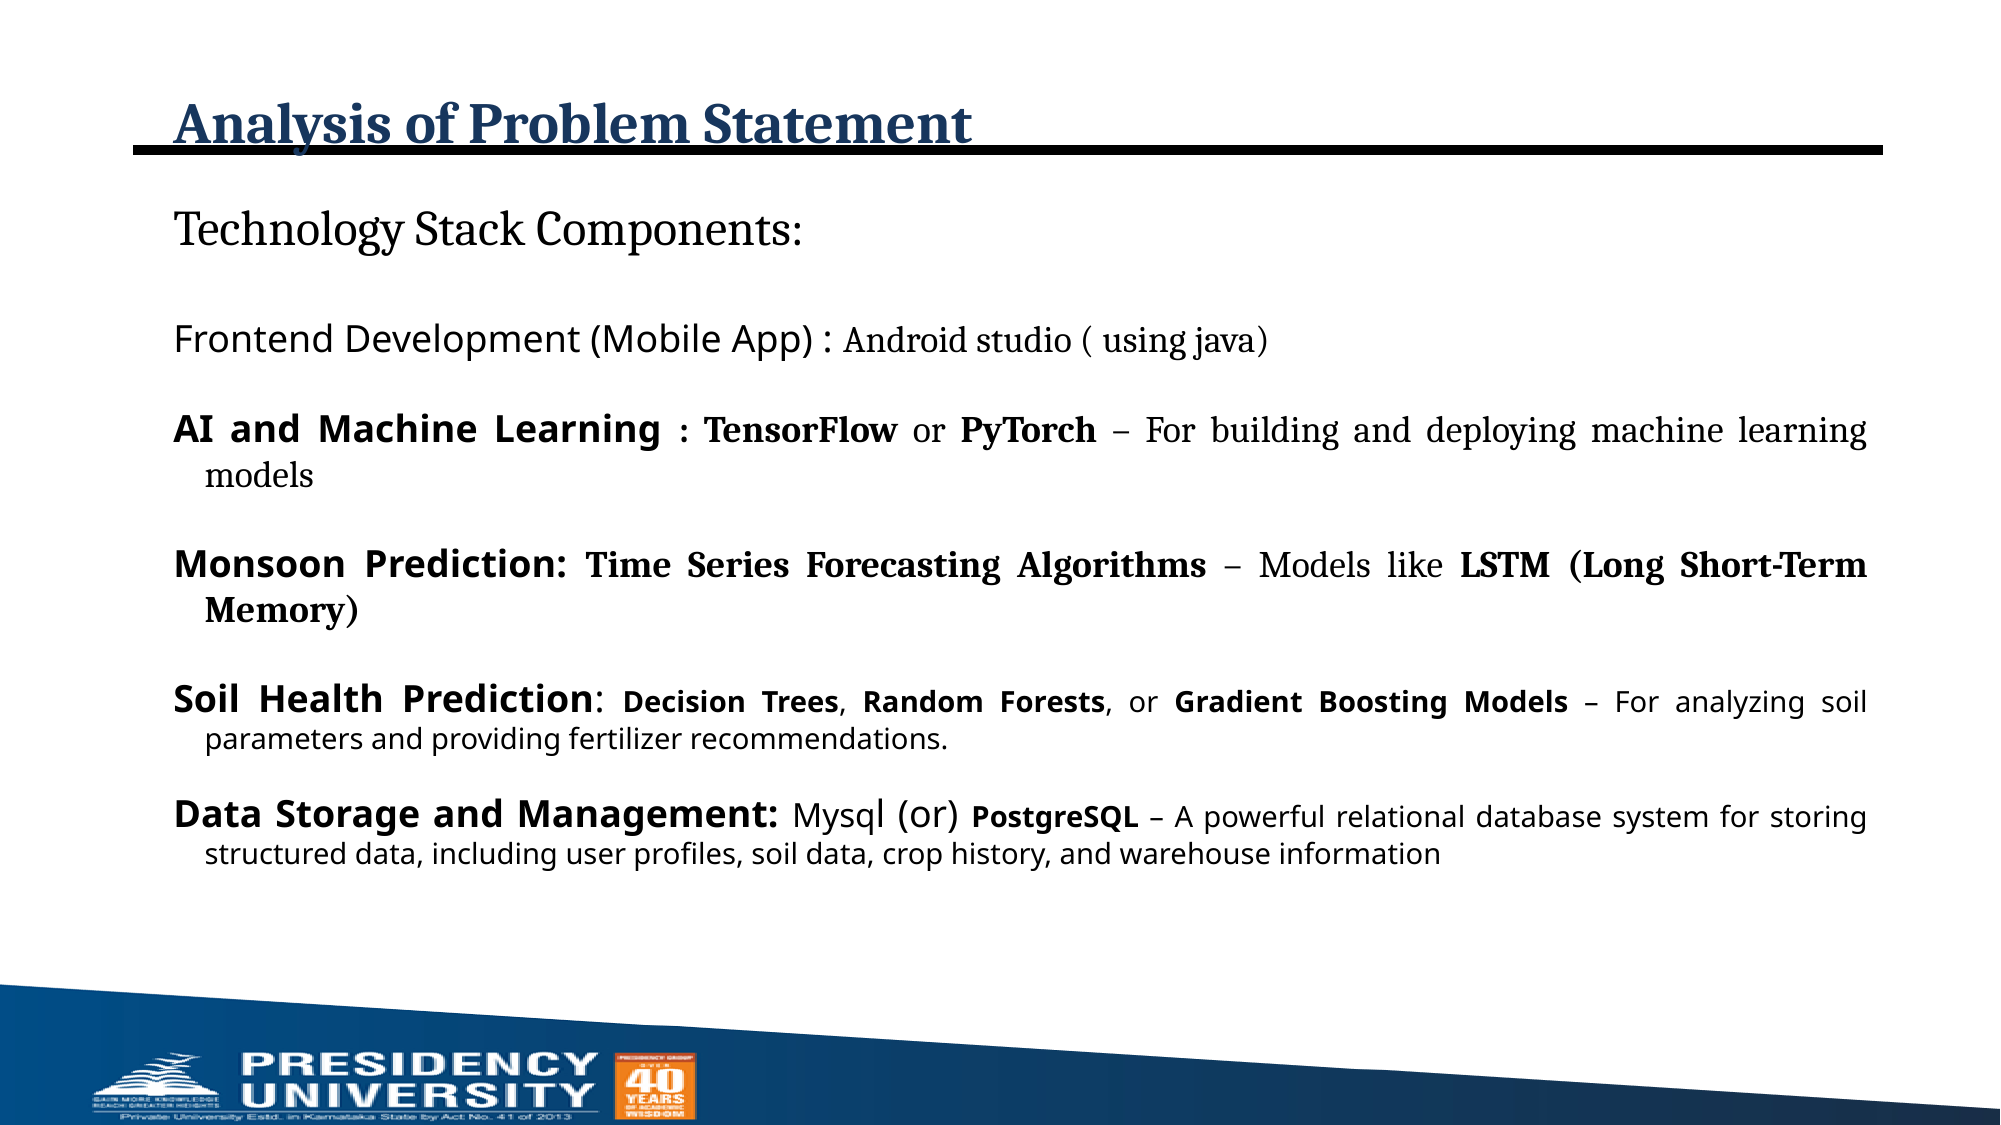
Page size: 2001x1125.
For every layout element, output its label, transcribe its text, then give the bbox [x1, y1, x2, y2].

list Technology Stack Components: Frontend Development (Mobile App) : Android studio ( using java) AI and Machine Learning : TensorFlow or PyTorch – For building and deploying machine learning models Monsoon Prediction: Time Series Forecasting Algorithms – Models like LSTM (Long Short-Term Memory) Soil Health Prediction: Decision Trees, Random Forests, or Gradient Boosting Models – For analyzing soil parameters and providing fertilizer recommendations. Data Storage and Management: Mysql (or) PostgreSQL – A powerful relational database system for storing structured data, including user profiles, soil data, crop history, and warehouse information [133, 187, 1884, 1000]
picture [0, 982, 2000, 1125]
title Analysis of Problem Statement [133, 45, 1884, 125]
